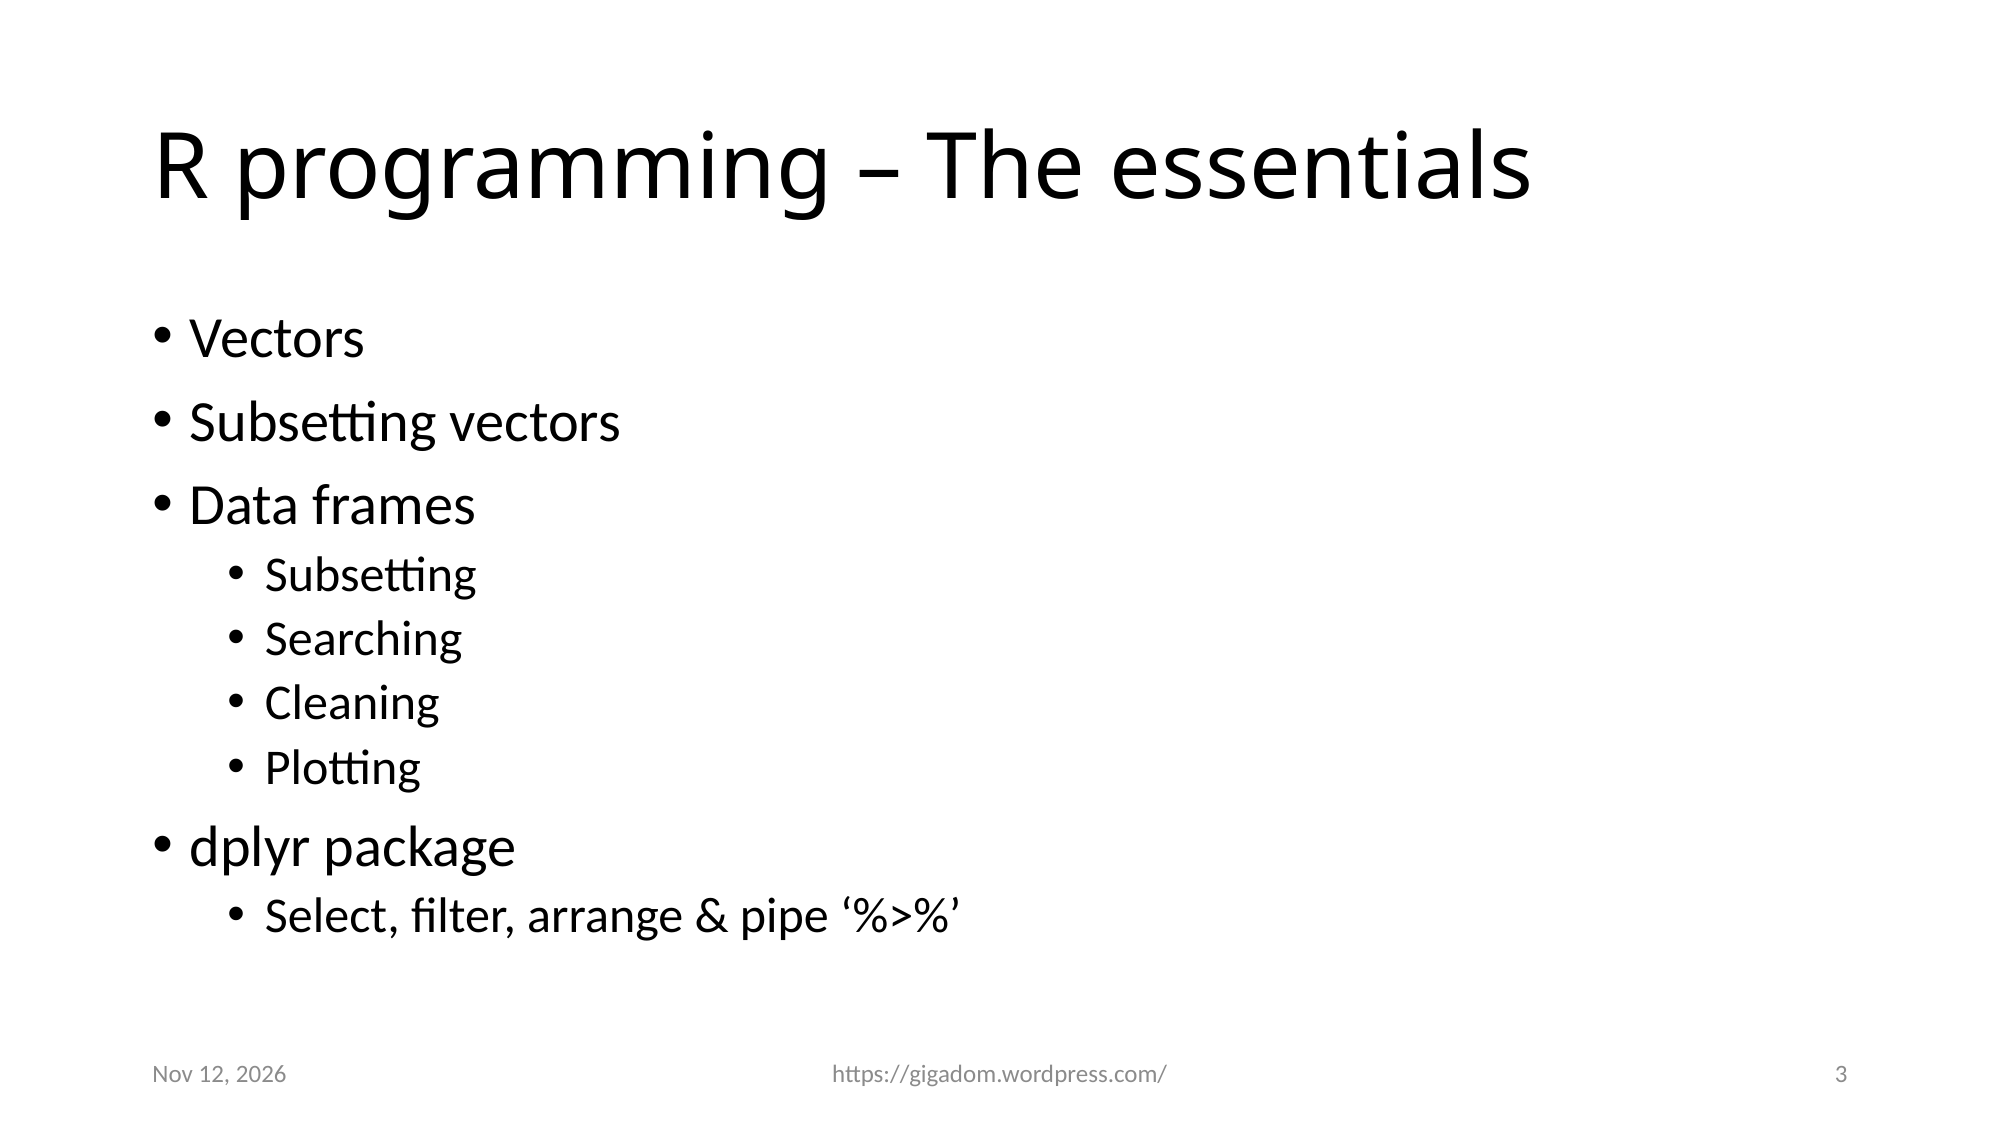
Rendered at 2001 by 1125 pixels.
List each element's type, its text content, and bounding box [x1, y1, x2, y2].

footer https://gigadom.wordpress.com/ [662, 1042, 1338, 1103]
slide_number 3 [1412, 1042, 1863, 1103]
list Vectors Subsetting vectors Data frames Subsetting Searching Cleaning Plotting dplyr package Select, filter, arrange & pipe ‘%>%’ [137, 299, 1863, 1014]
title R programming – The essentials [137, 59, 1863, 278]
slide_number 10-Jan-16 [137, 1042, 588, 1103]
